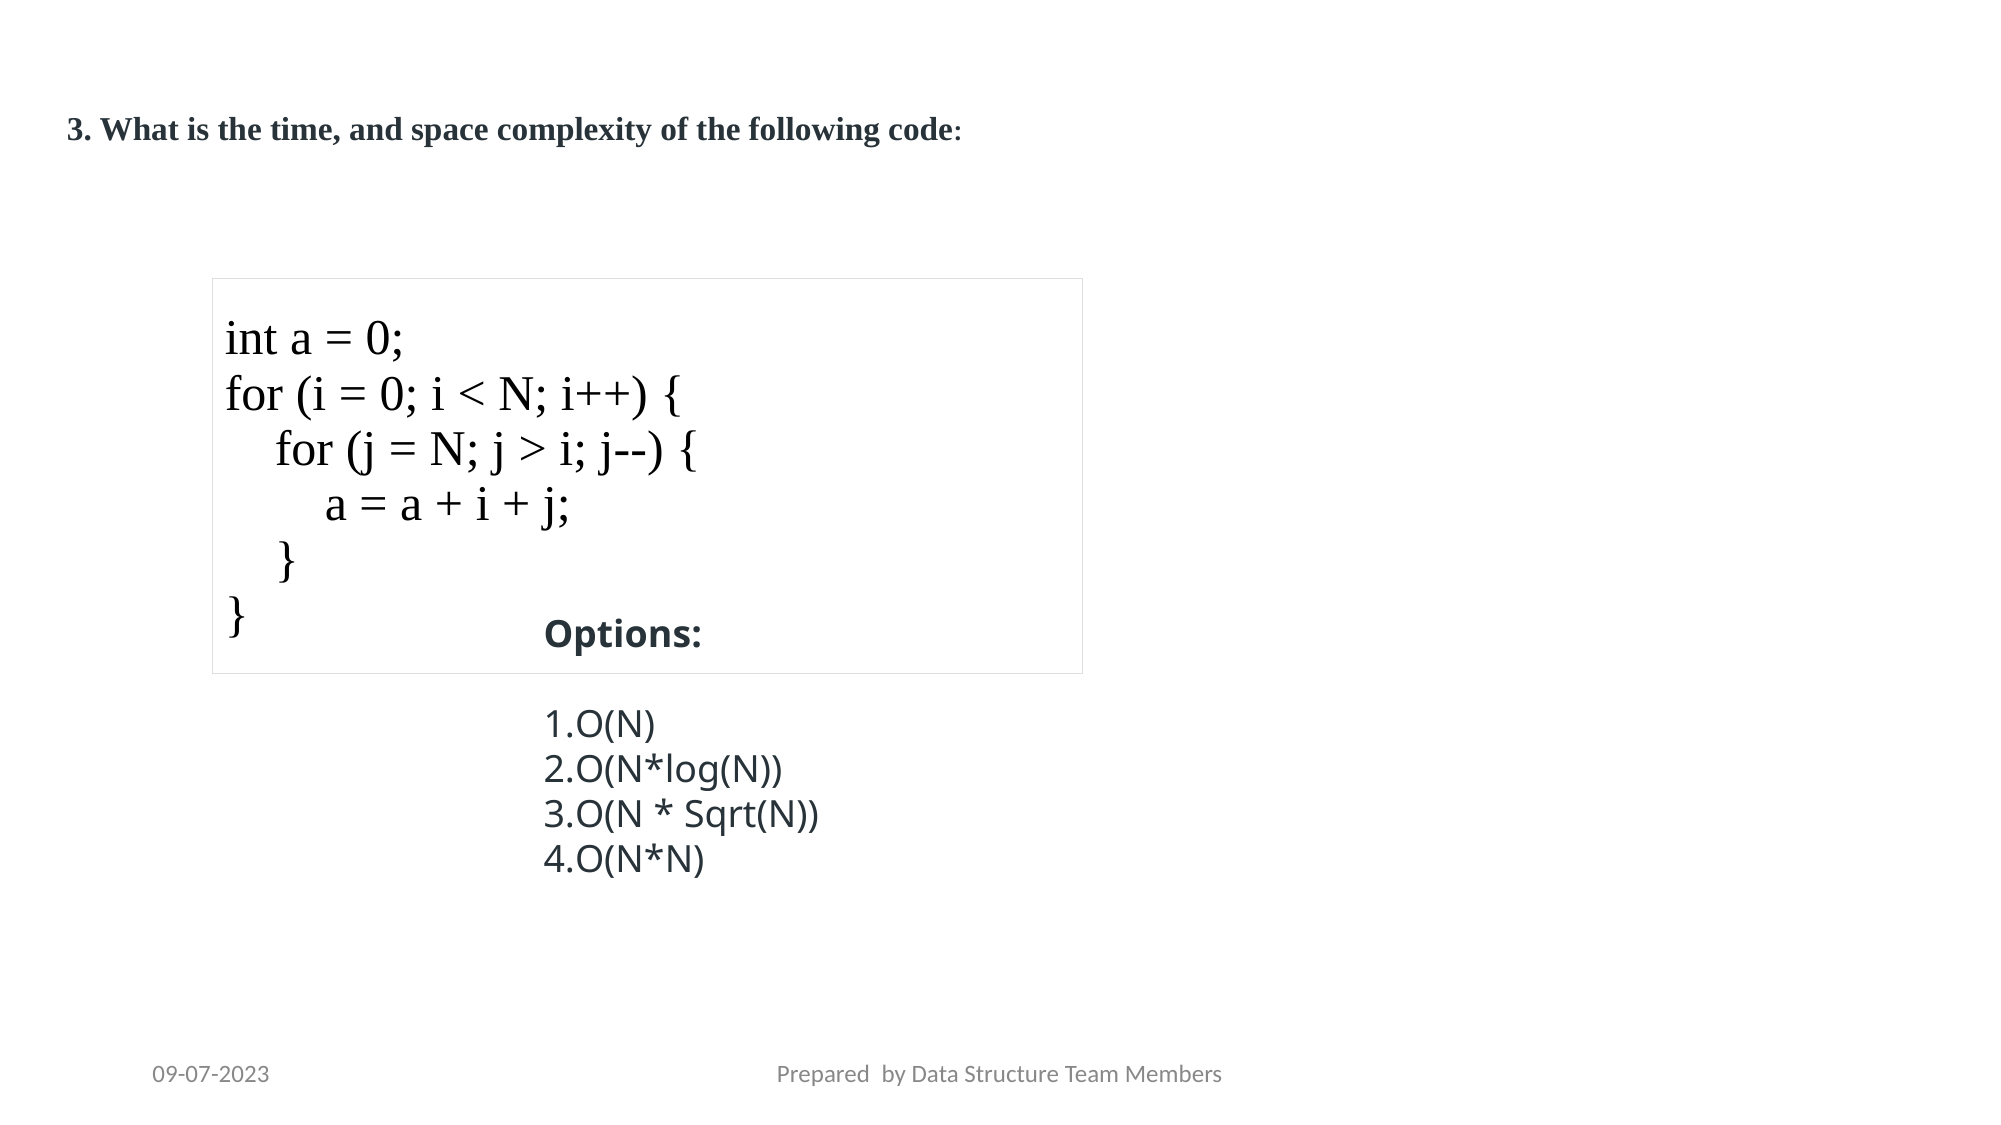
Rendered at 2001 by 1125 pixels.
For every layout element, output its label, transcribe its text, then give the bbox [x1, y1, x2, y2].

footer Prepared by Data Structure Team Members [662, 1042, 1338, 1103]
text_box 3. What is the time, and space complexity of the following code: [66, 86, 1223, 222]
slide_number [137, 1042, 588, 1103]
text_box Options: O(N) O(N*log(N)) O(N * Sqrt(N)) O(N*N) [528, 602, 1529, 888]
table_header int a = 0; for (i = 0; i < N; i++) { for (j = N; j > i; j--) { a = a + i + j; } } [213, 279, 1082, 673]
